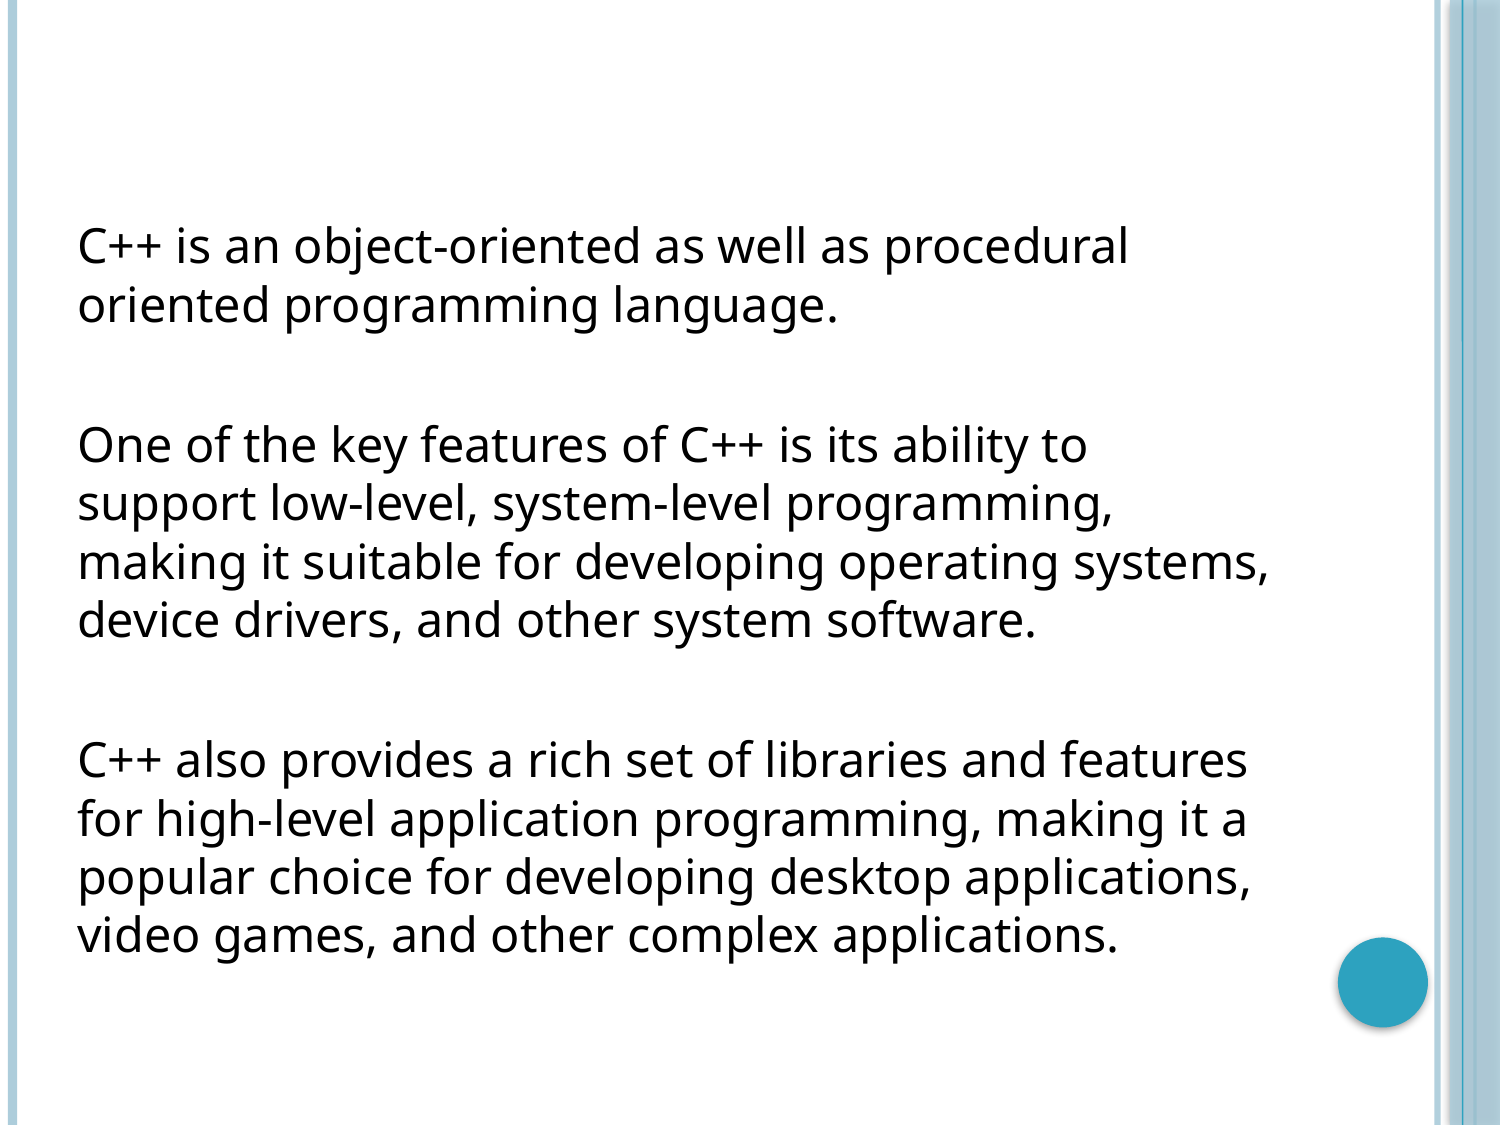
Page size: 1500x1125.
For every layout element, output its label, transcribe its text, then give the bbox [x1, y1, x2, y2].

list C++ is an object-oriented as well as procedural oriented programming language. One of the key features of C++ is its ability to support low-level, system-level programming, making it suitable for developing operating systems, device drivers, and other system software. C++ also provides a rich set of libraries and features for high-level application programming, making it a popular choice for developing desktop applications, video games, and other complex applications. [62, 149, 1288, 1012]
